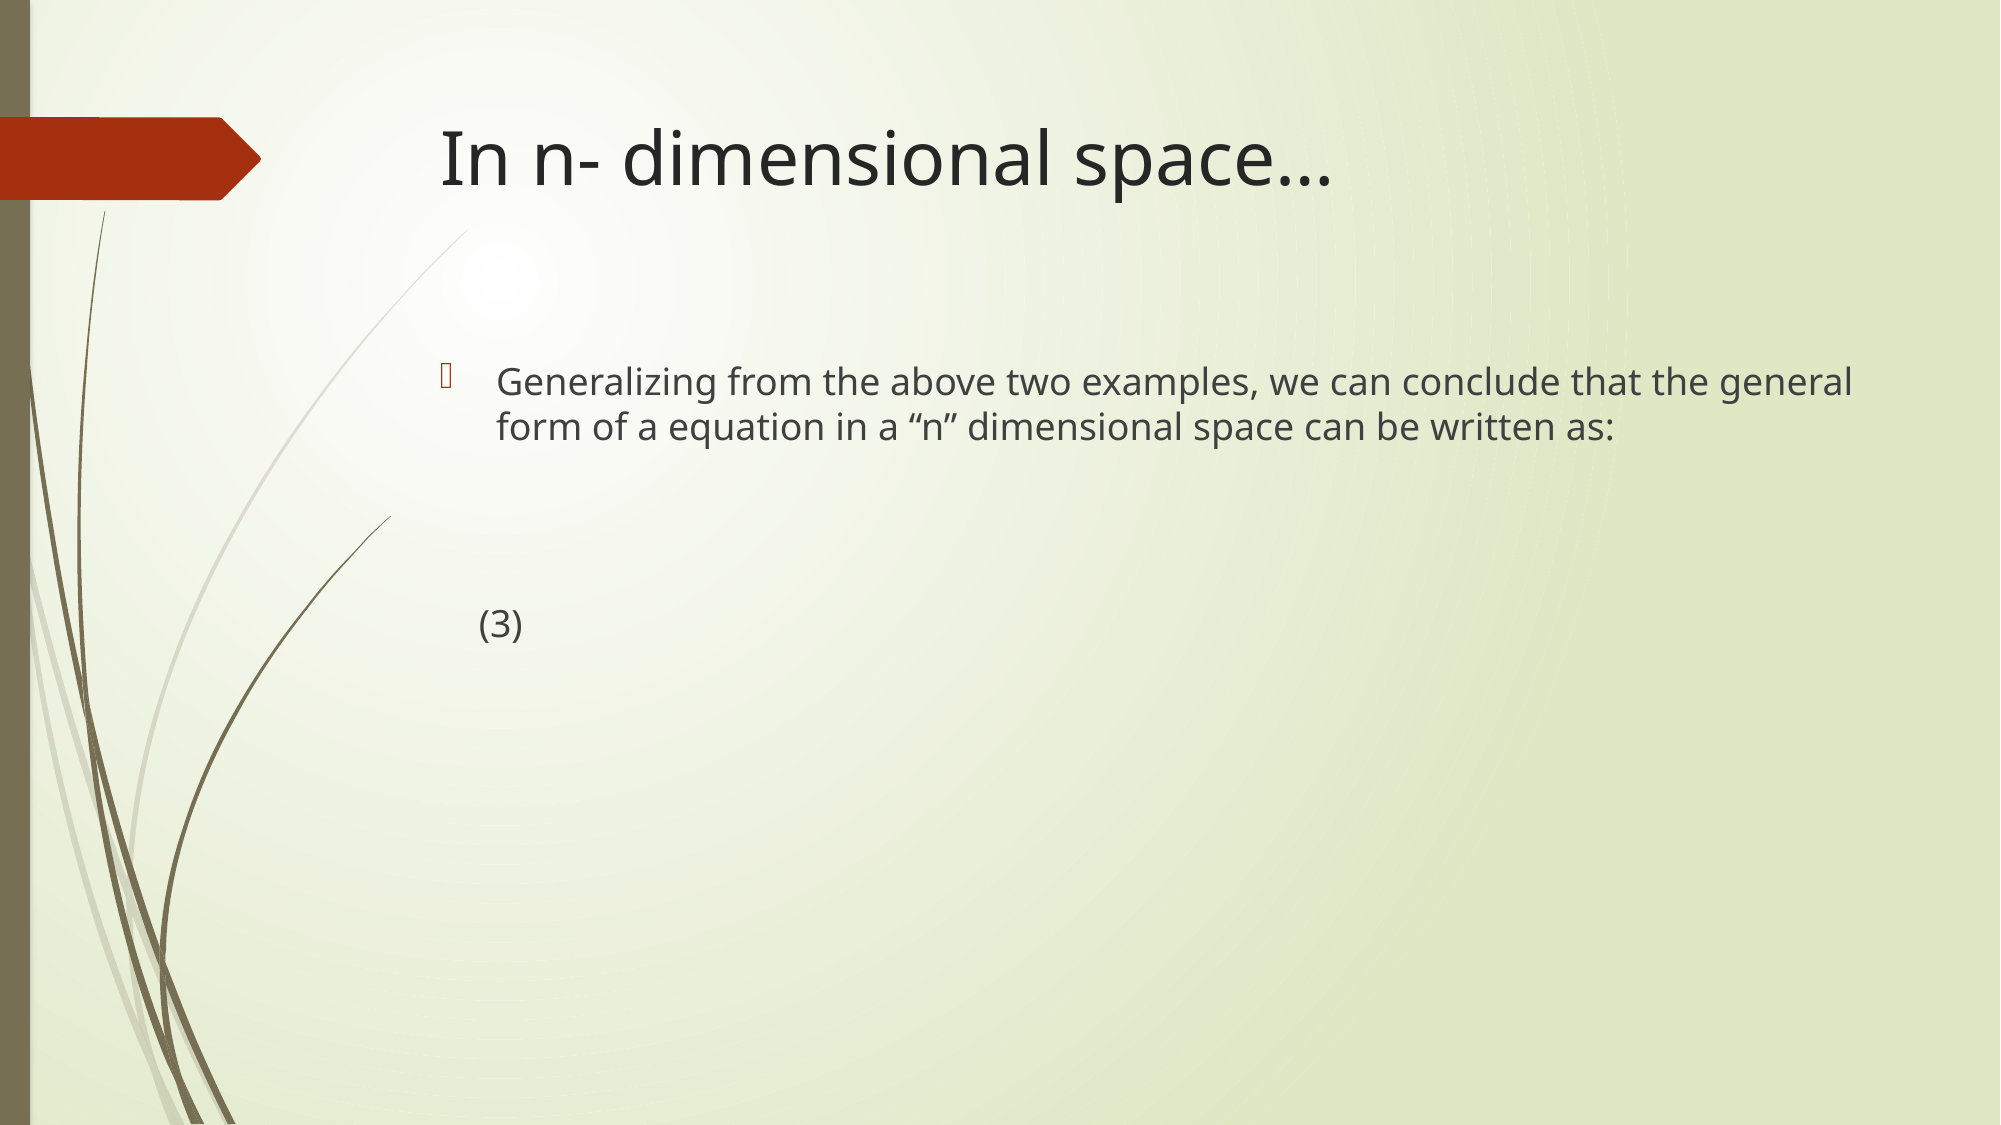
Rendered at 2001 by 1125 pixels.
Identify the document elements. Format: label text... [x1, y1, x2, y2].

title In n- dimensional space… [425, 102, 1888, 313]
